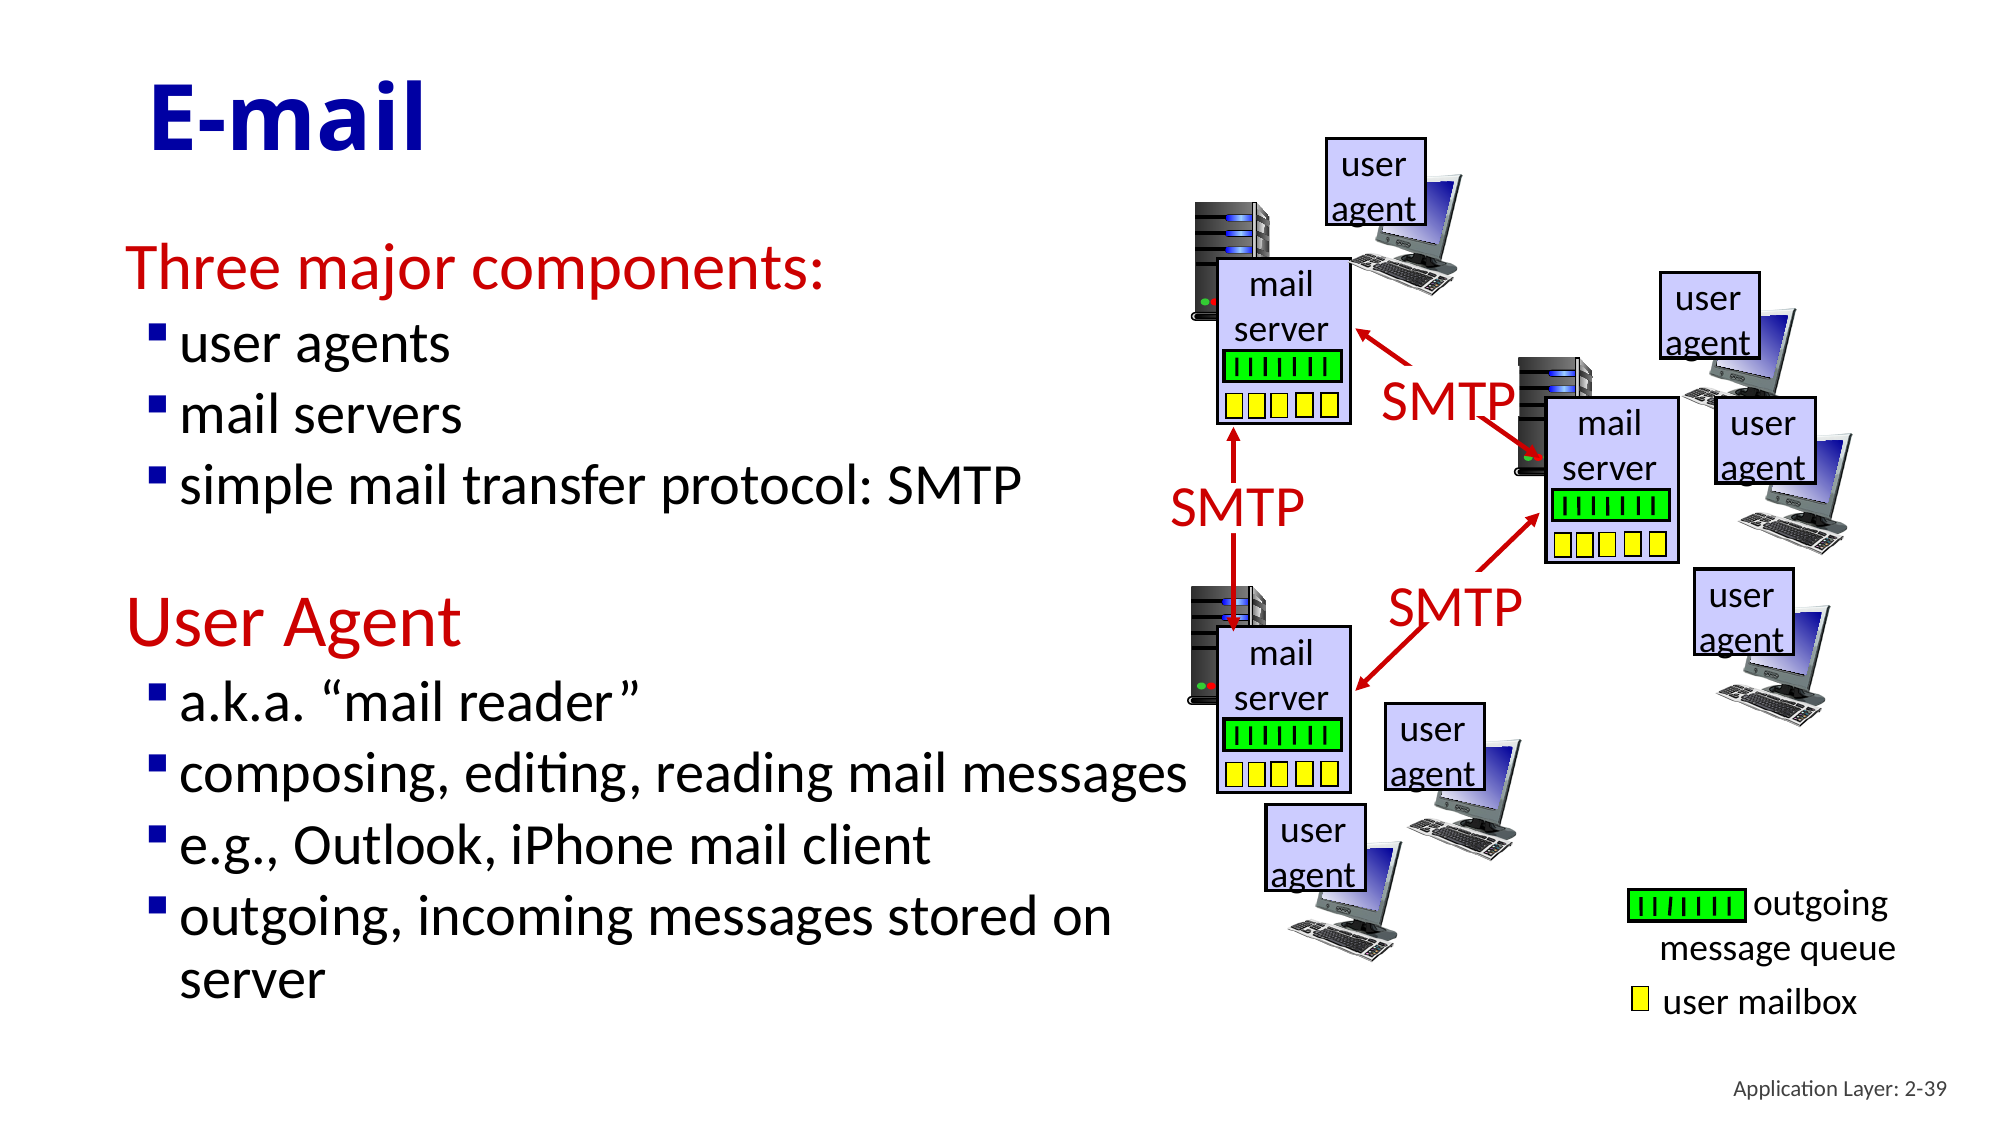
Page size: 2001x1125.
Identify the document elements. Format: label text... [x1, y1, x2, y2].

slide_number Application Layer: 2-39 [1512, 1056, 1963, 1117]
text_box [1628, 870, 1914, 1031]
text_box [1154, 328, 1254, 691]
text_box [1187, 202, 1254, 328]
title E-mail [131, 47, 1856, 195]
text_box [1254, 131, 1857, 972]
text_box Three major components: user agents mail servers simple mail transfer protocol: SMTP User Agent a.k.a. “mail reader” composing, editing, reading mail messages e.g., Outlook, iPhone mail client outgoing, incoming messages stored on server [89, 224, 1258, 1025]
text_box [1187, 691, 1254, 793]
